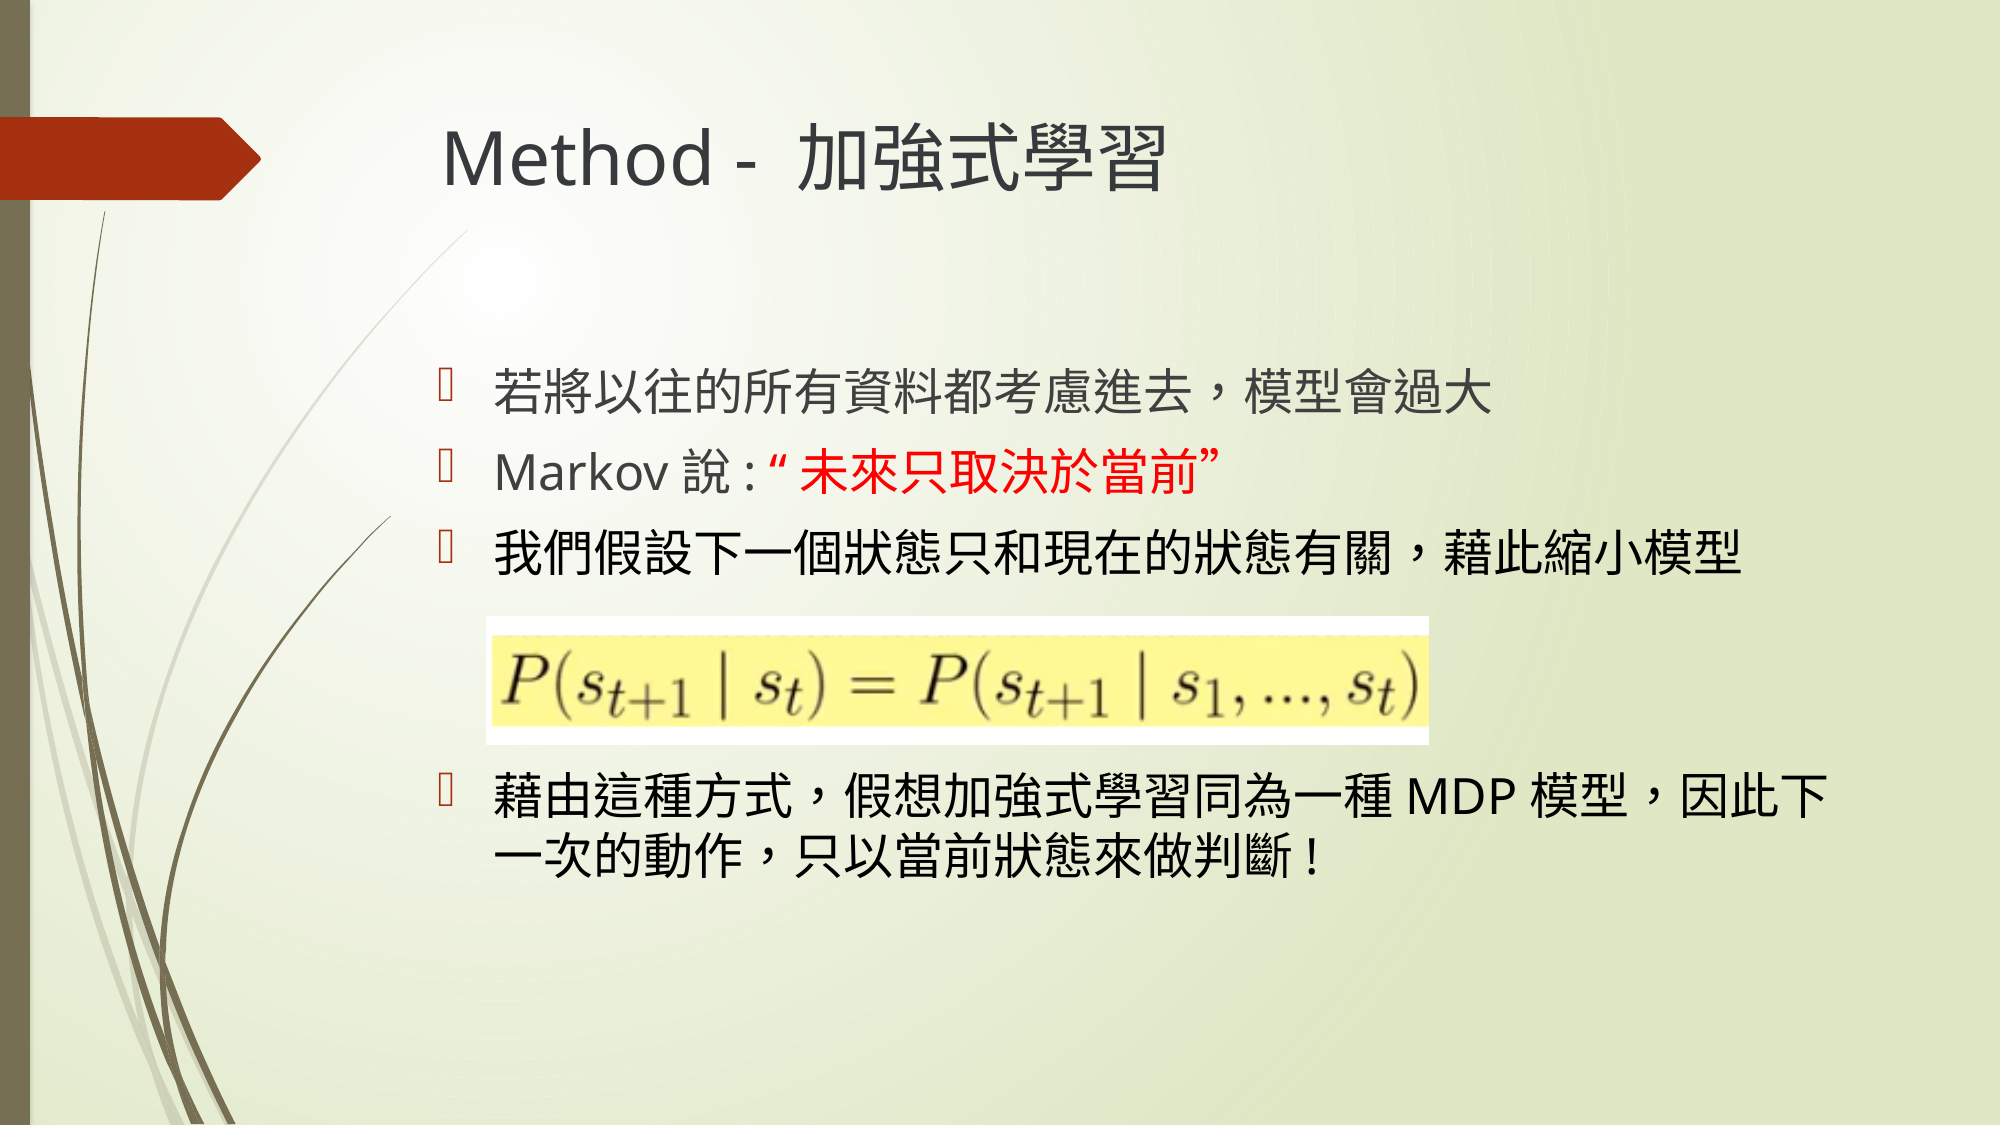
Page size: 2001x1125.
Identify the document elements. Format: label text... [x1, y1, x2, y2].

list 若將以往的所有資料都考慮進去，模型會過大 Markov說: “未來只取決於當前” 我們假設下一個狀態只和現在的狀態有關，藉此縮小模型 藉由這種方式，假想加強式學習同為一種MDP模型，因此下一次的動作，只以當前狀態來做判斷! [422, 352, 1885, 973]
picture [485, 616, 1429, 746]
title Method - 加強式學習 [425, 102, 1888, 313]
